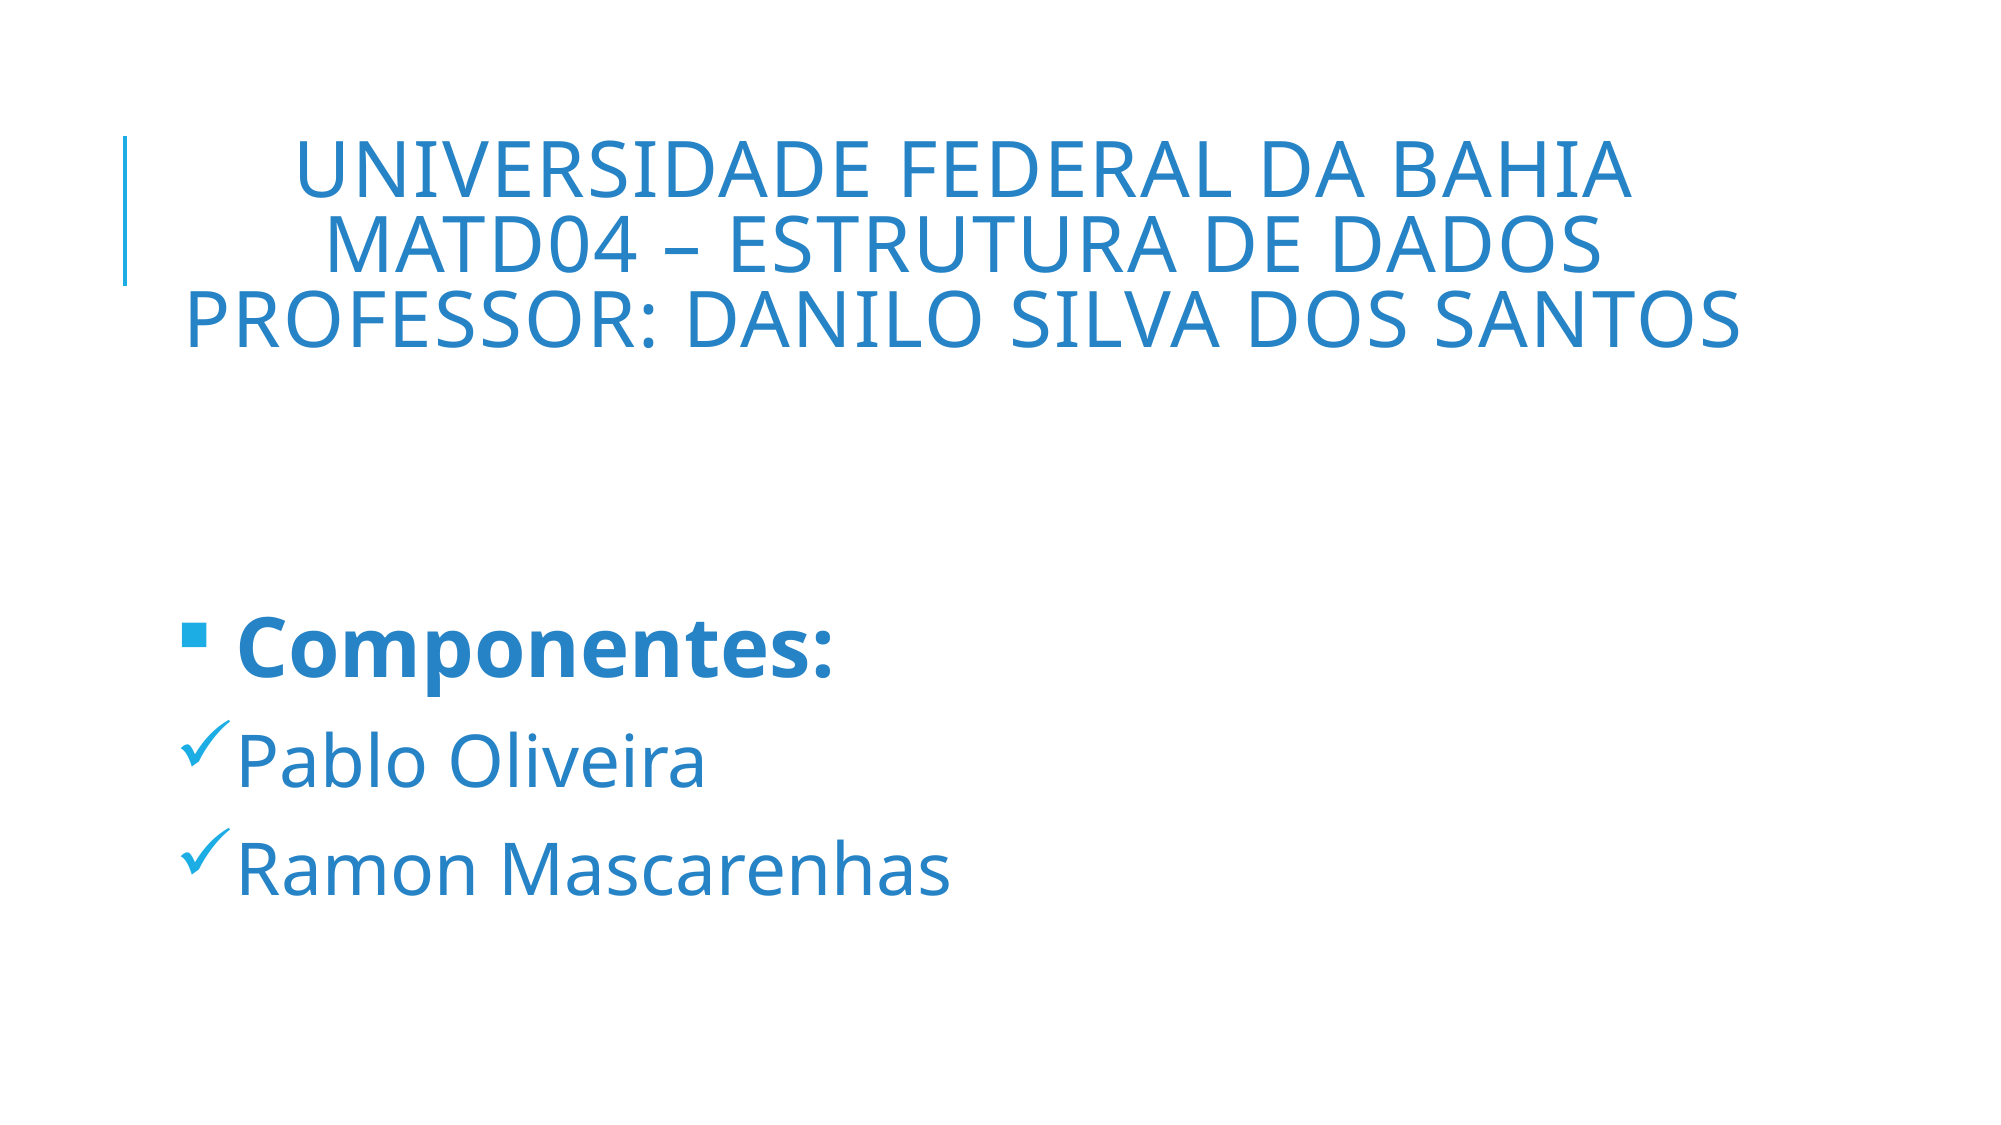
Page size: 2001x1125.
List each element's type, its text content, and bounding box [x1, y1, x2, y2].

title UNIVERSIDADE FEDERAL DA BAHIA MATD04 – ESTRUTURA DE DADOS PROFESSOR: DANILO SILVA DOS SANTOS [168, 96, 1763, 469]
list Componentes: Pablo Oliveira Ramon Mascarenhas [168, 469, 1763, 1035]
